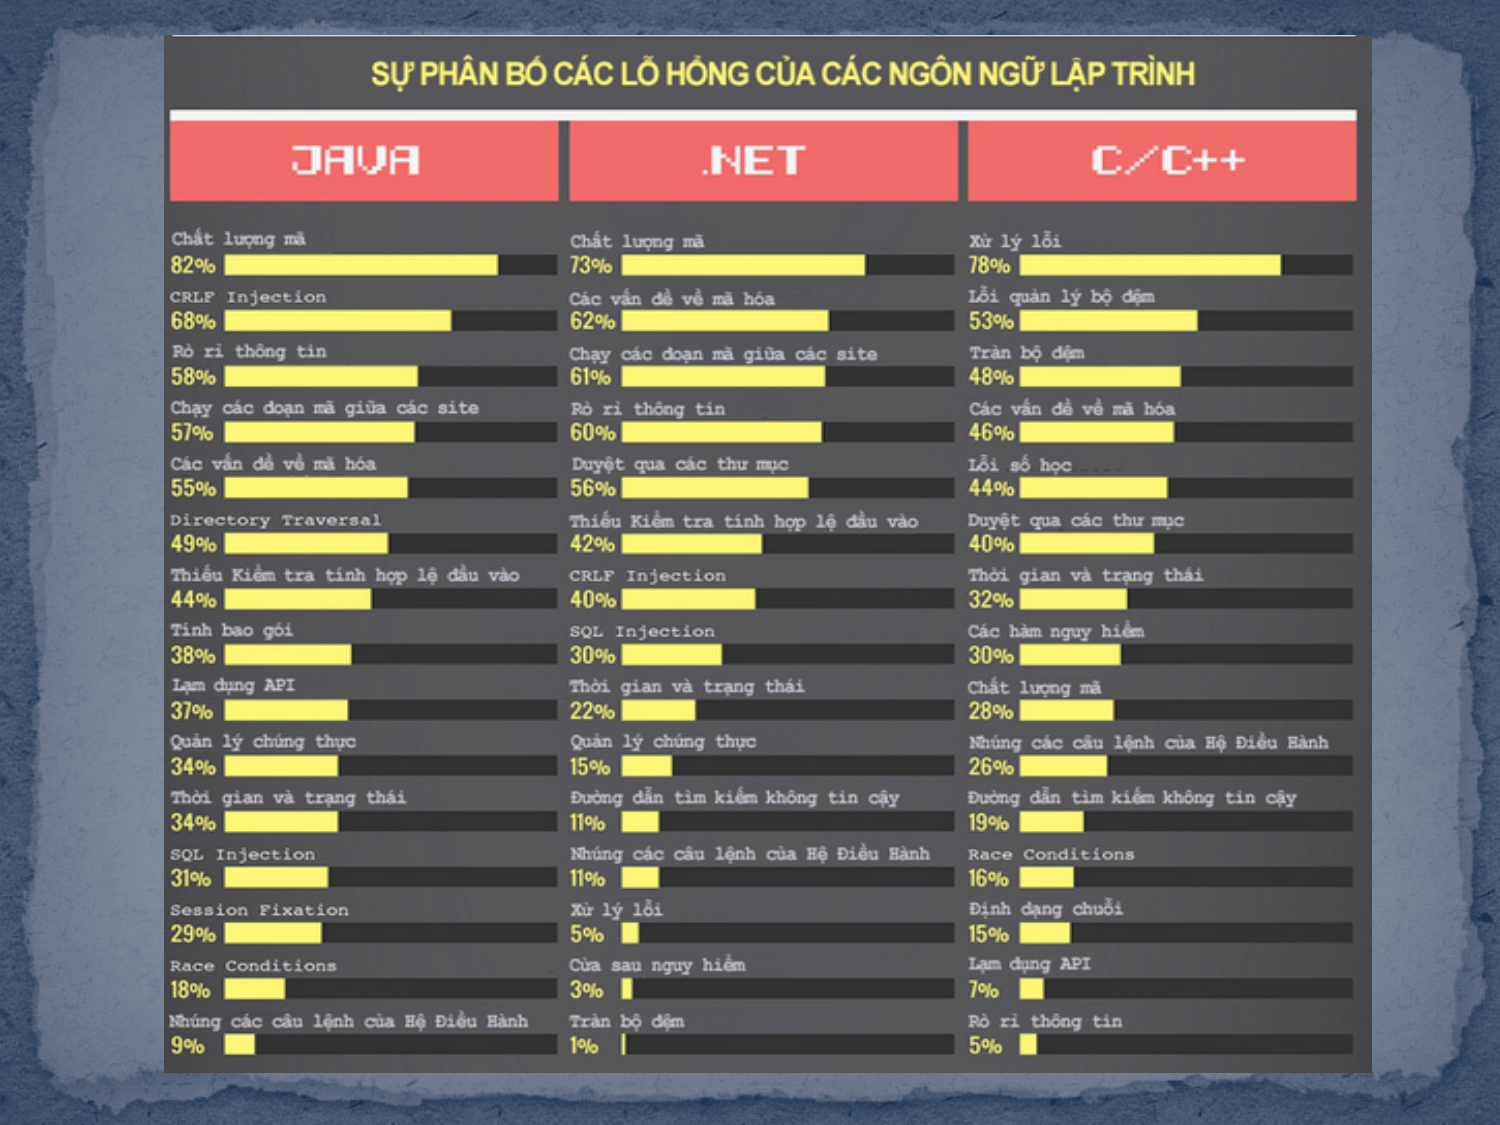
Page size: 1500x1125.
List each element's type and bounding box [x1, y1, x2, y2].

picture [164, 35, 1372, 1073]
